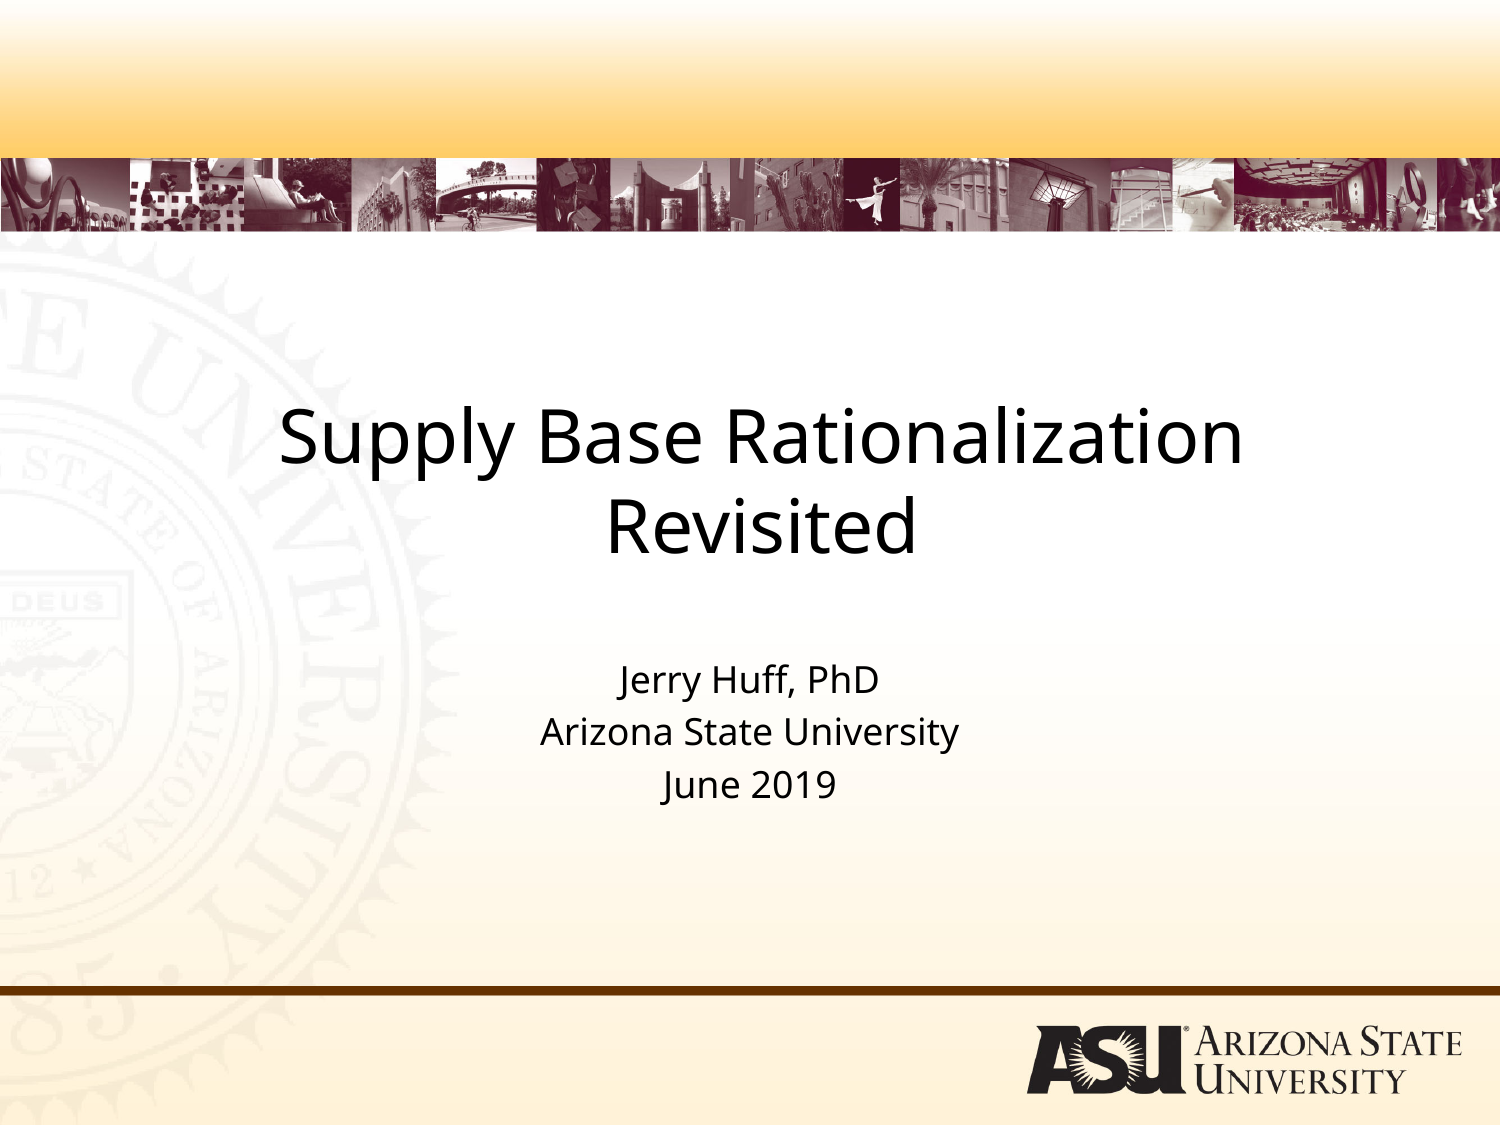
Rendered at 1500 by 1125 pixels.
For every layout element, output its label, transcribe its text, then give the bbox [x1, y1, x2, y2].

picture [0, 0, 1500, 1125]
title Supply Base Rationalization Revisited [174, 184, 1350, 576]
subtitle Jerry Huff, PhD Arizona State University June 2019 [187, 590, 1313, 863]
